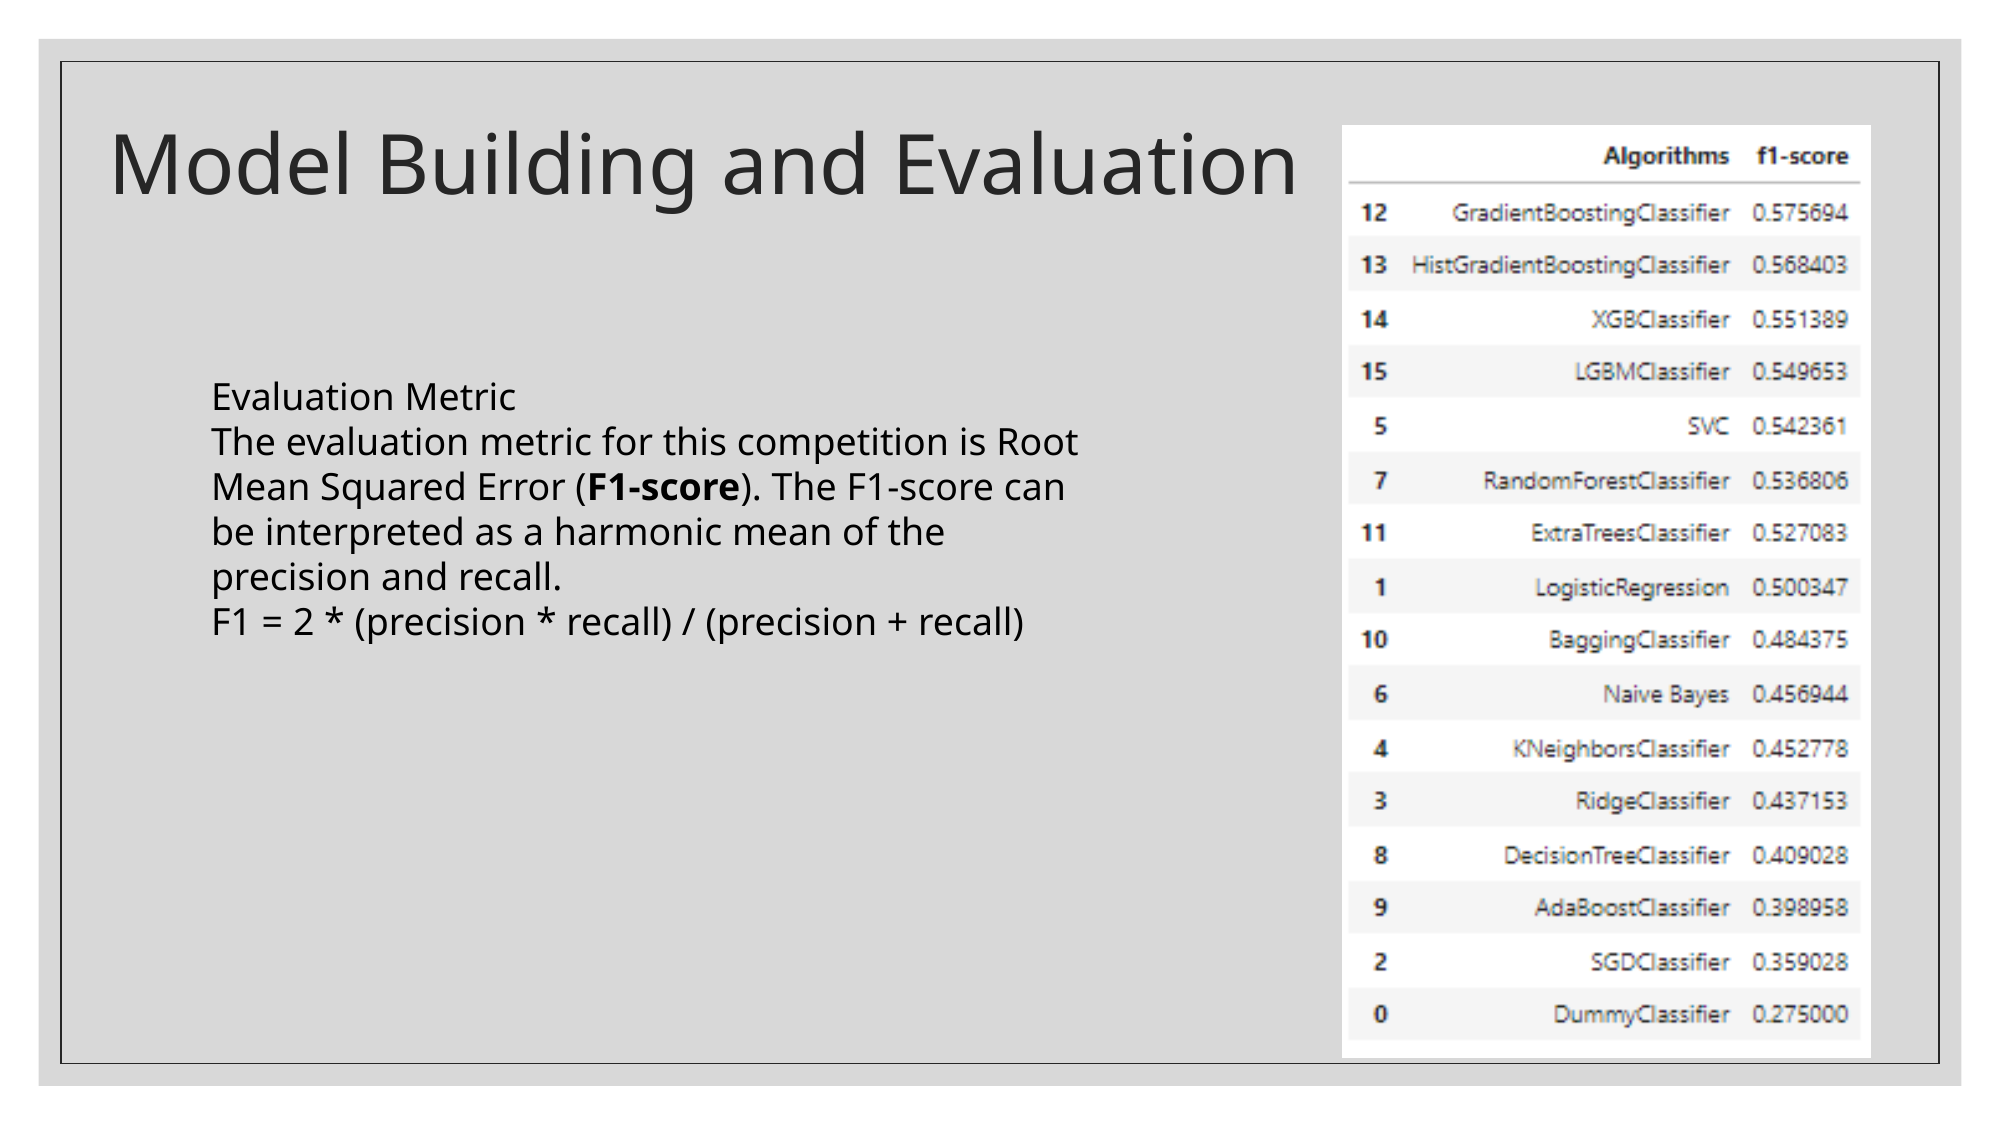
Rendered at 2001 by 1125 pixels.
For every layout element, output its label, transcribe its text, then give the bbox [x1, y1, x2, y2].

picture [1342, 125, 1872, 1059]
title Model Building and Evaluation [93, 105, 1324, 331]
text_box Evaluation Metric The evaluation metric for this competition is Root Mean Squared Error (F1-score). The F1-score can be interpreted as a harmonic mean of the precision and recall. F1 = 2 * (precision * recall) / (precision + recall) [195, 365, 1119, 741]
